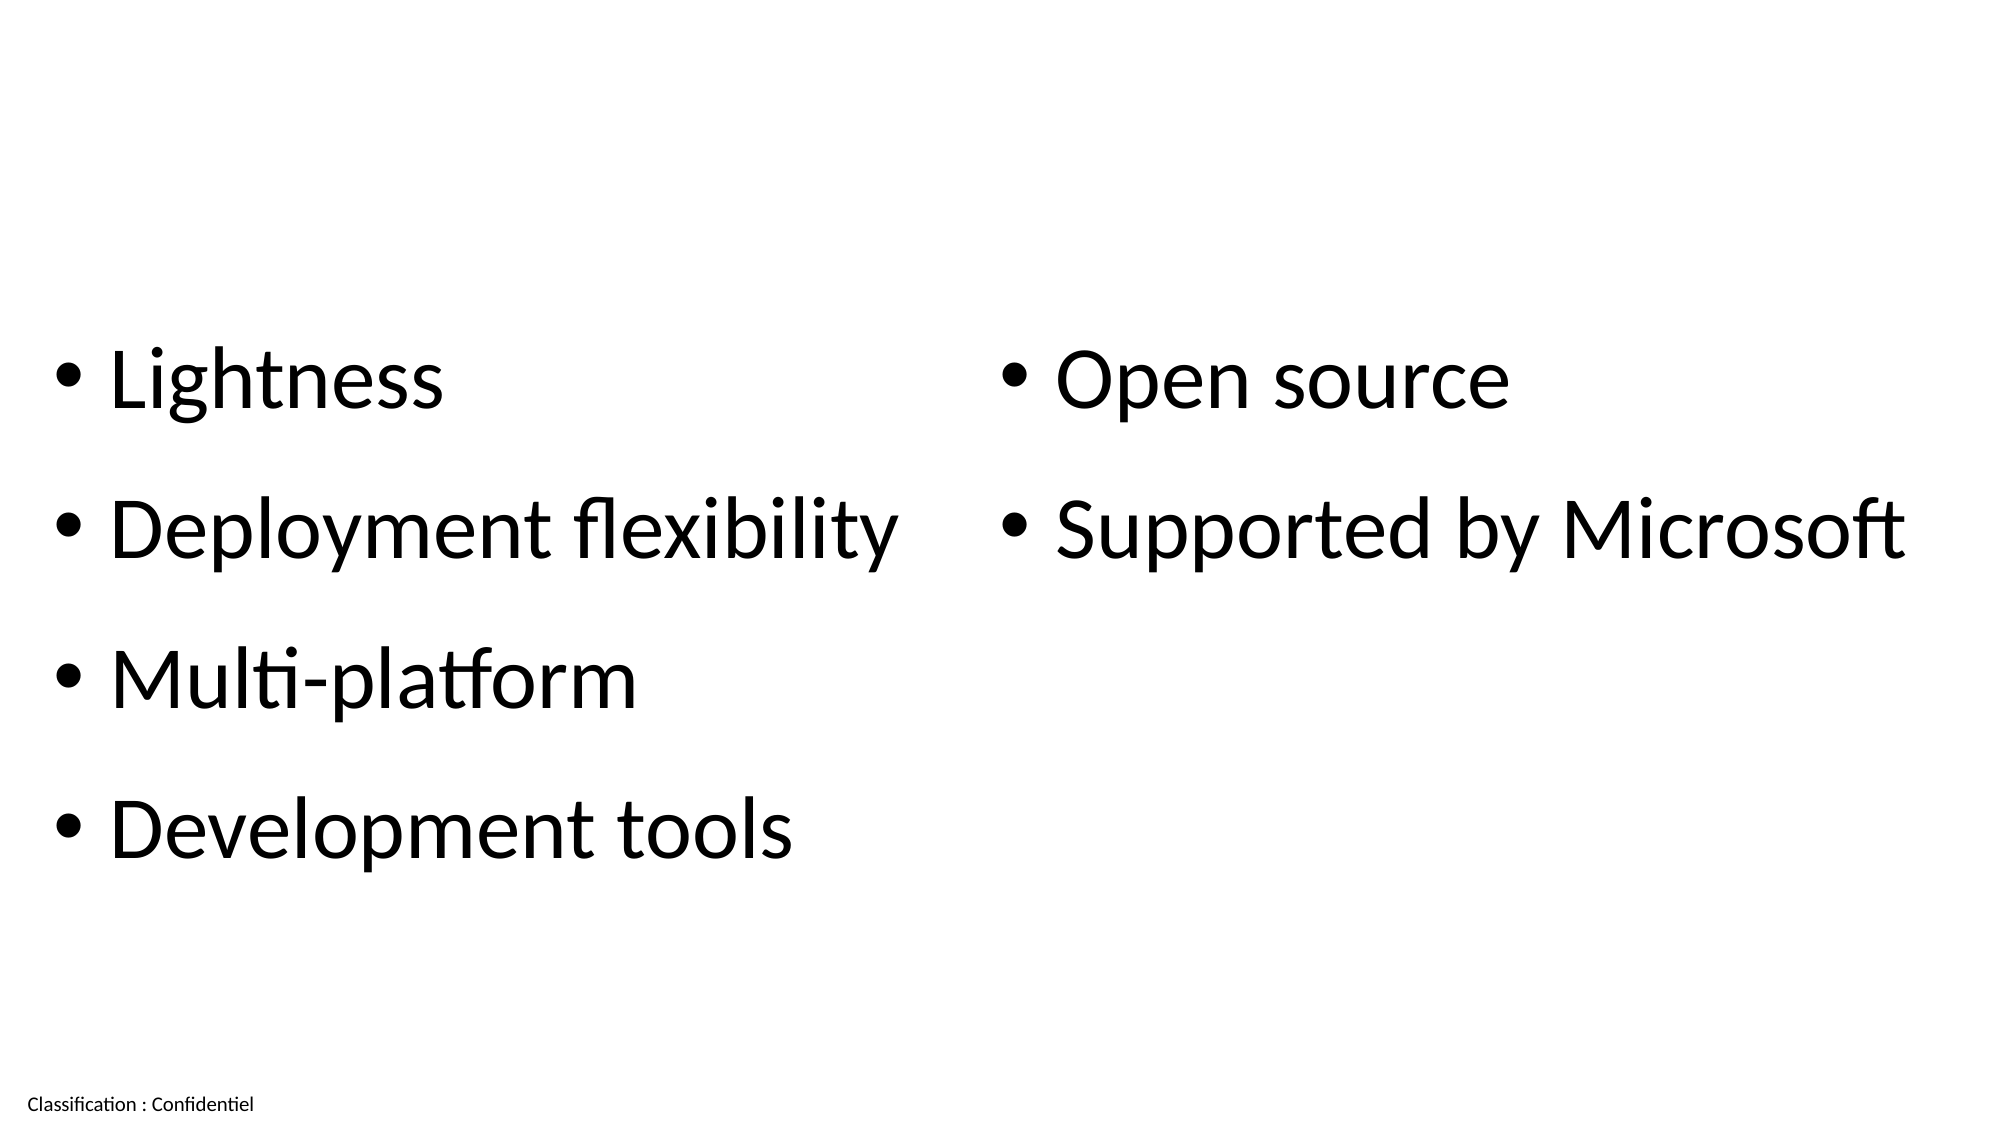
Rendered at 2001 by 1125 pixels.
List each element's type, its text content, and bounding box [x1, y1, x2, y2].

list Lightness Deployment flexibility Multi-platform Development tools Open source Supported by Microsoft [47, 325, 1952, 977]
